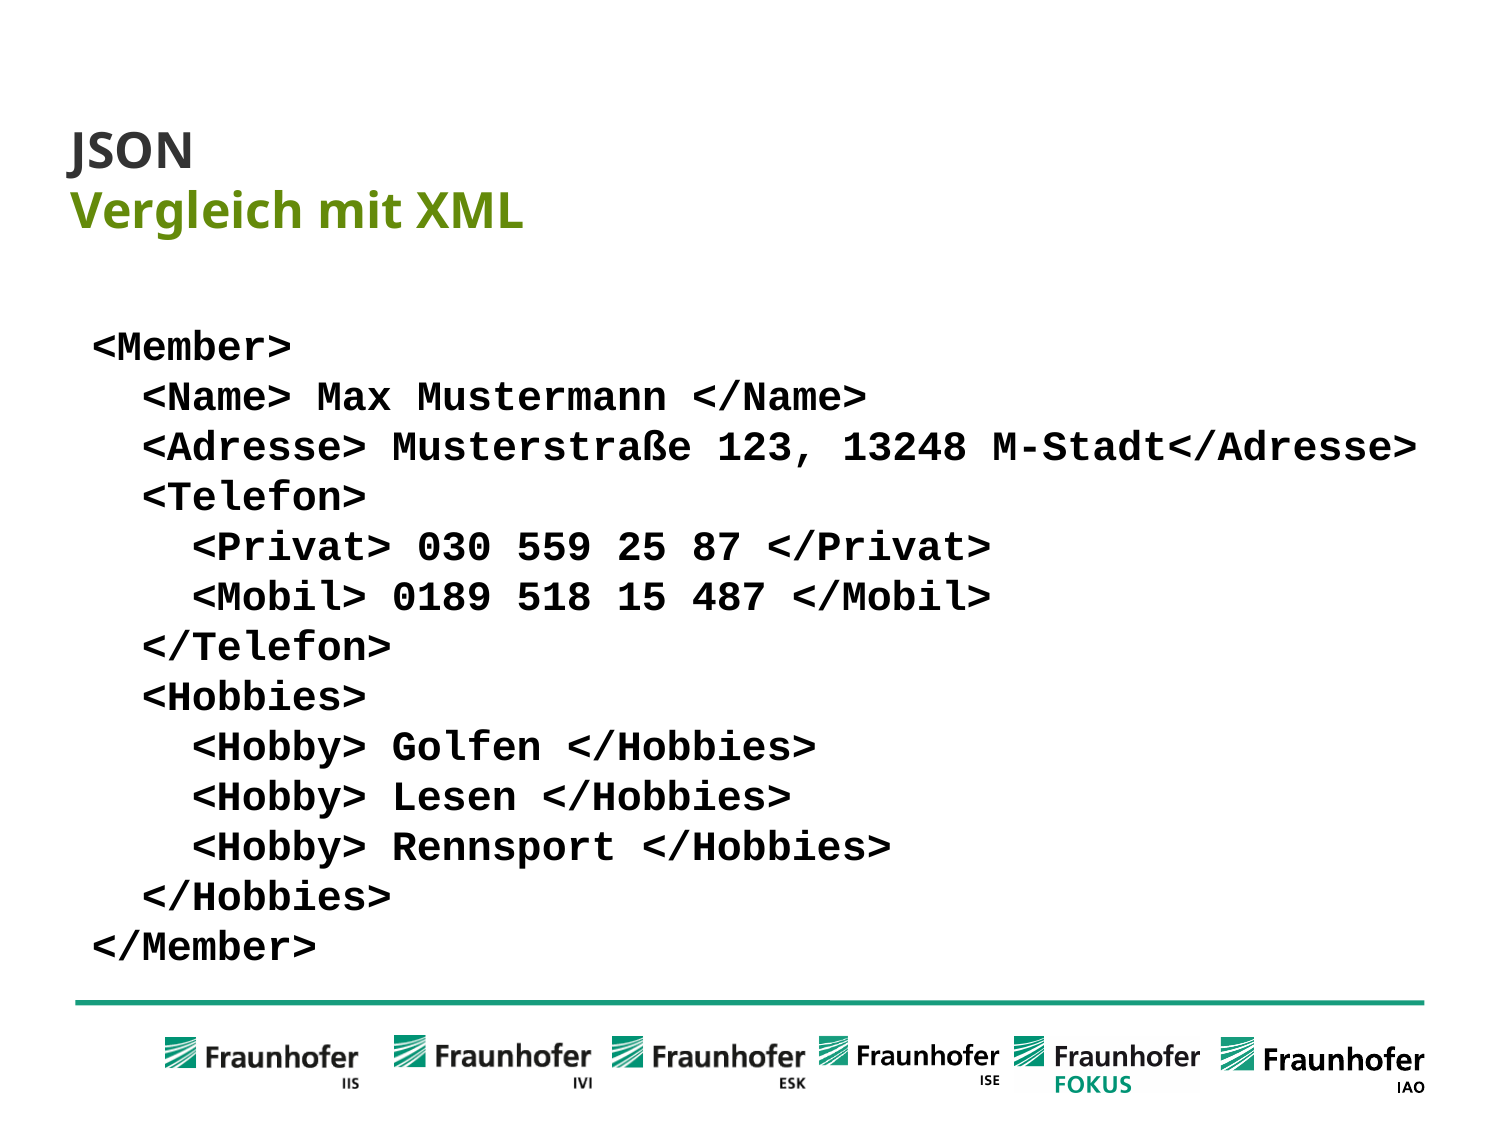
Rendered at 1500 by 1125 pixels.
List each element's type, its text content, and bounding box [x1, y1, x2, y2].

picture [165, 1037, 362, 1091]
title JSON Vergleich mit XML [70, 118, 1430, 237]
picture [394, 1035, 595, 1091]
picture [612, 1036, 809, 1091]
picture [1014, 1036, 1200, 1093]
text_box <Member> <Name> Max Mustermann </Name> <Adresse> Musterstraße 123, 13248 M-Stadt</Adresse> <Telefon> <Privat> 030 559 25 87 </Privat> <Mobil> 0189 518 15 487 </Mobil> </Telefon> <Hobbies> <Hobby> Golfen </Hobbies> <Hobby> Lesen </Hobbies> <Hobby> Rennsport </Hobbies> </Hobbies> </Member> [77, 311, 1432, 977]
picture [817, 1034, 1000, 1086]
